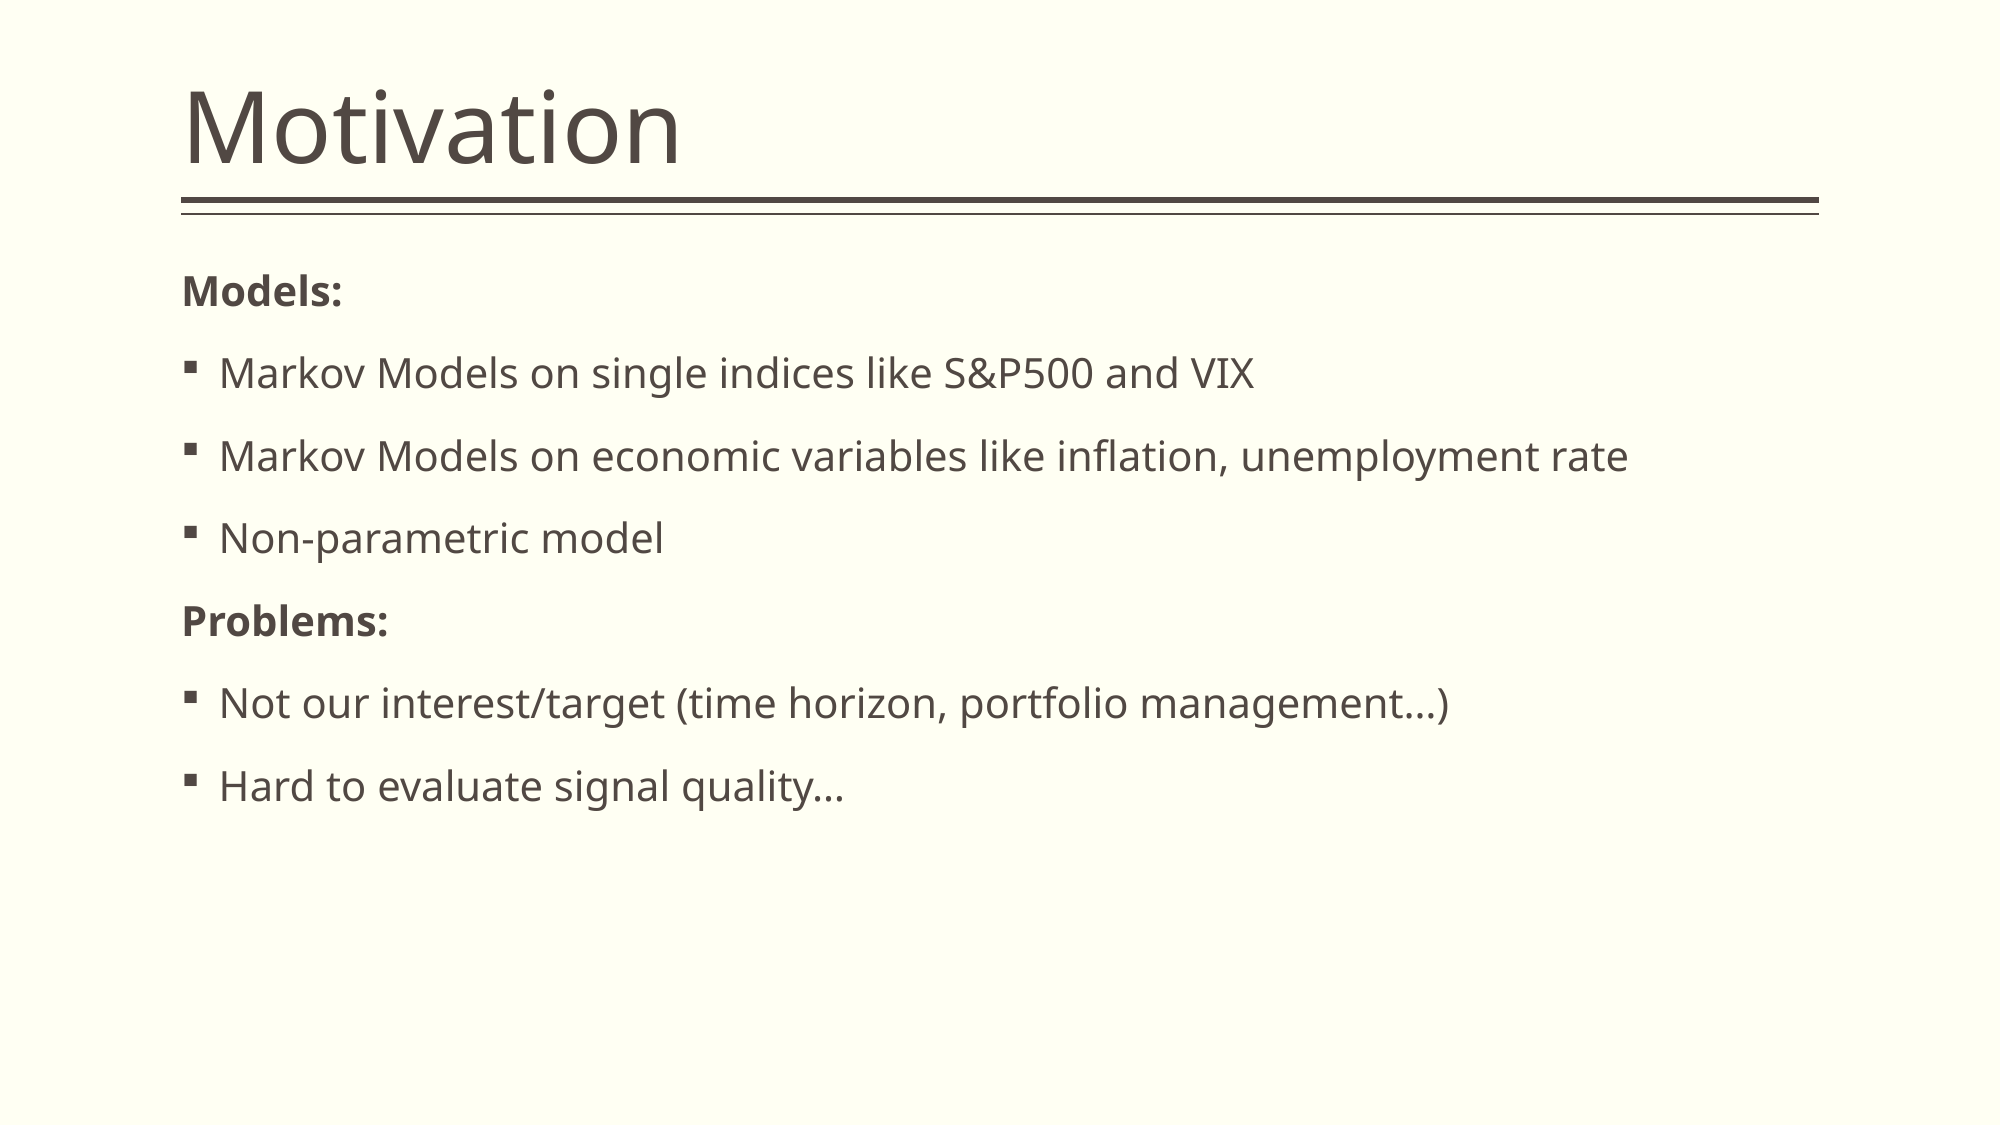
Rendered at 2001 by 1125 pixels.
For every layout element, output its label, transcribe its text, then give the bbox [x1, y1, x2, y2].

list Models: Markov Models on single indices like S&P500 and VIX Markov Models on economic variables like inflation, unemployment rate Non-parametric model Problems: Not our interest/target (time horizon, portfolio management…) Hard to evaluate signal quality… [181, 262, 1819, 1013]
title Motivation [181, 12, 1819, 193]
